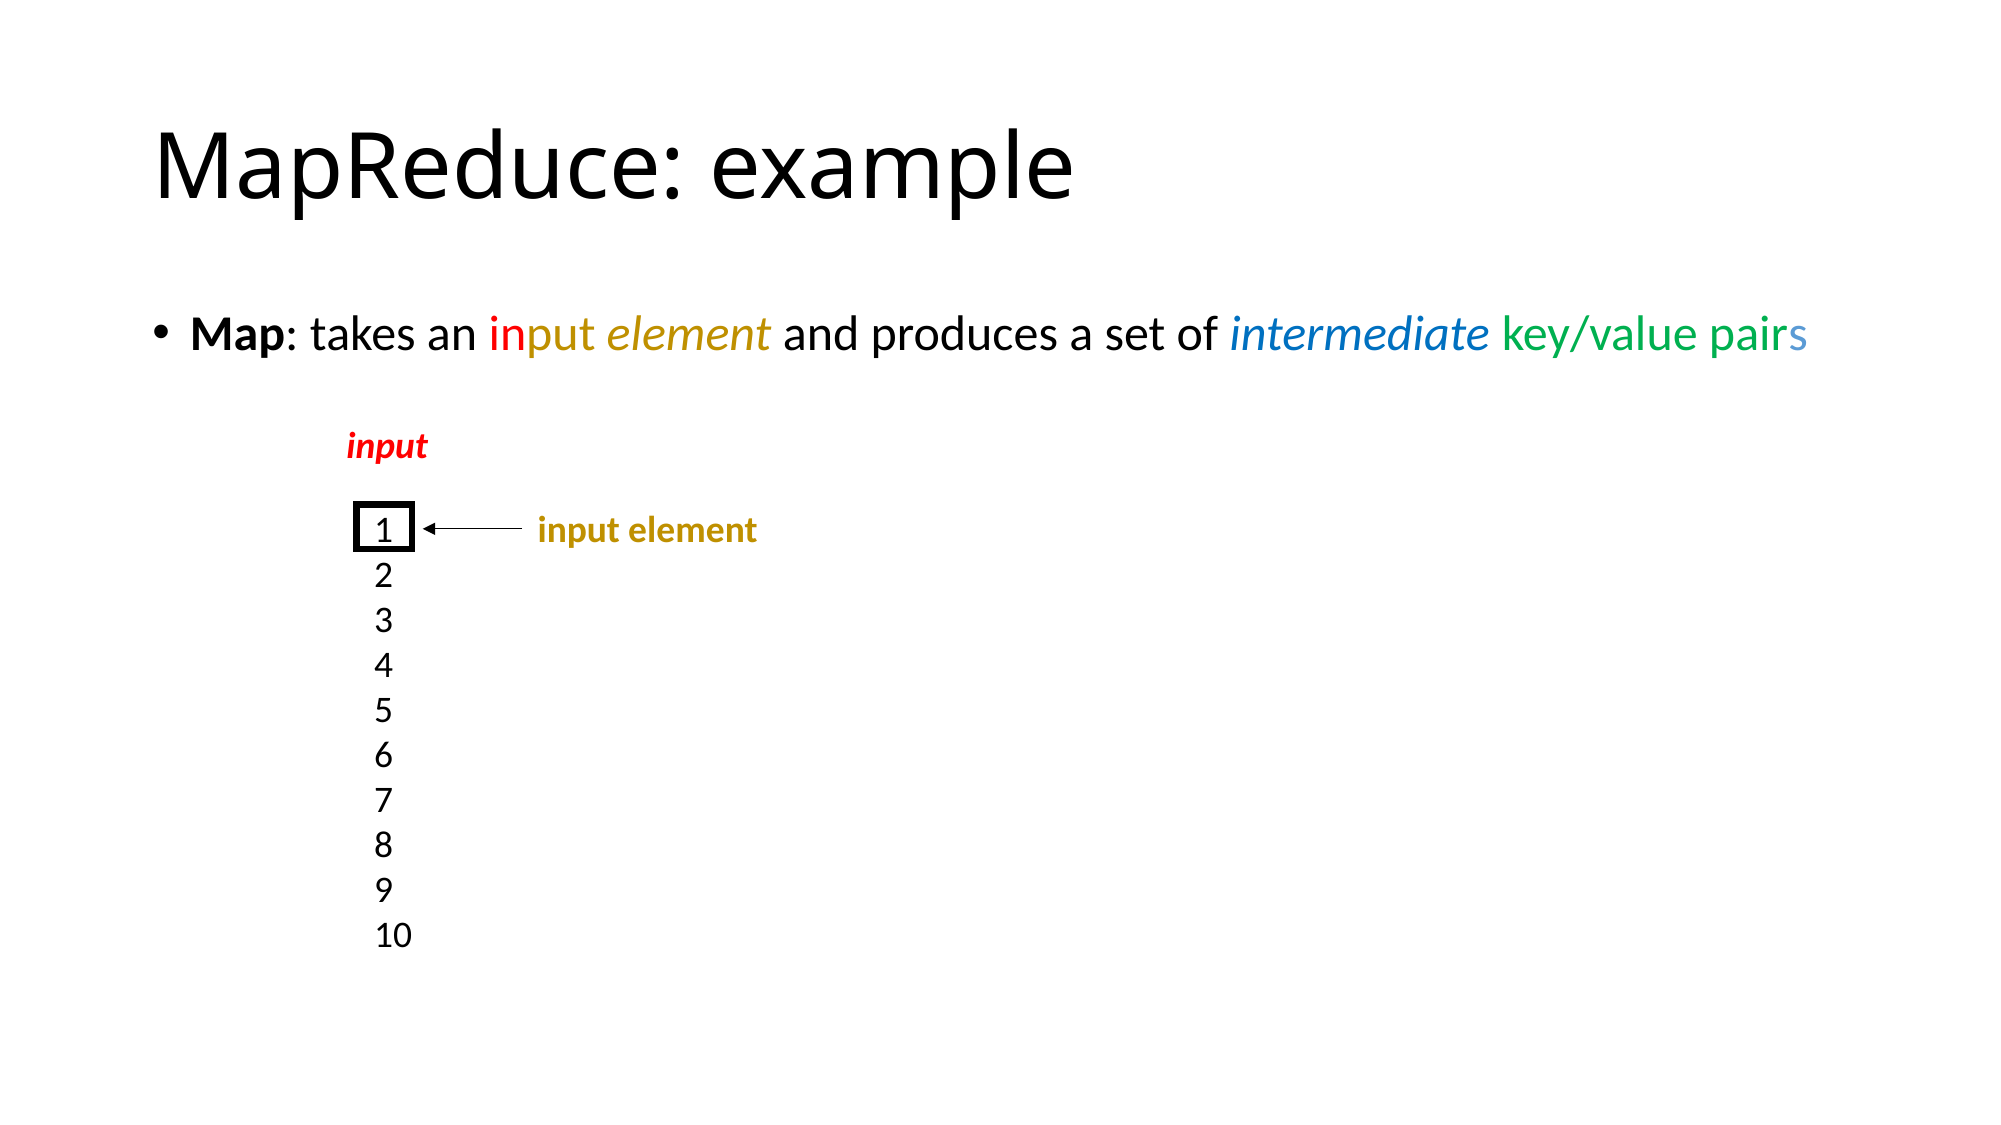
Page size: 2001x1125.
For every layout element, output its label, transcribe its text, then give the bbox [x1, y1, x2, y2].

text_box 1 2 3 4 5 6 7 8 9 10 [359, 497, 436, 963]
list Map: takes an input element and produces a set of intermediate key/value pairs [137, 299, 1863, 376]
text_box input element [522, 497, 773, 558]
text_box input [331, 413, 443, 474]
title MapReduce: example [137, 59, 1863, 278]
text_box [355, 504, 413, 550]
